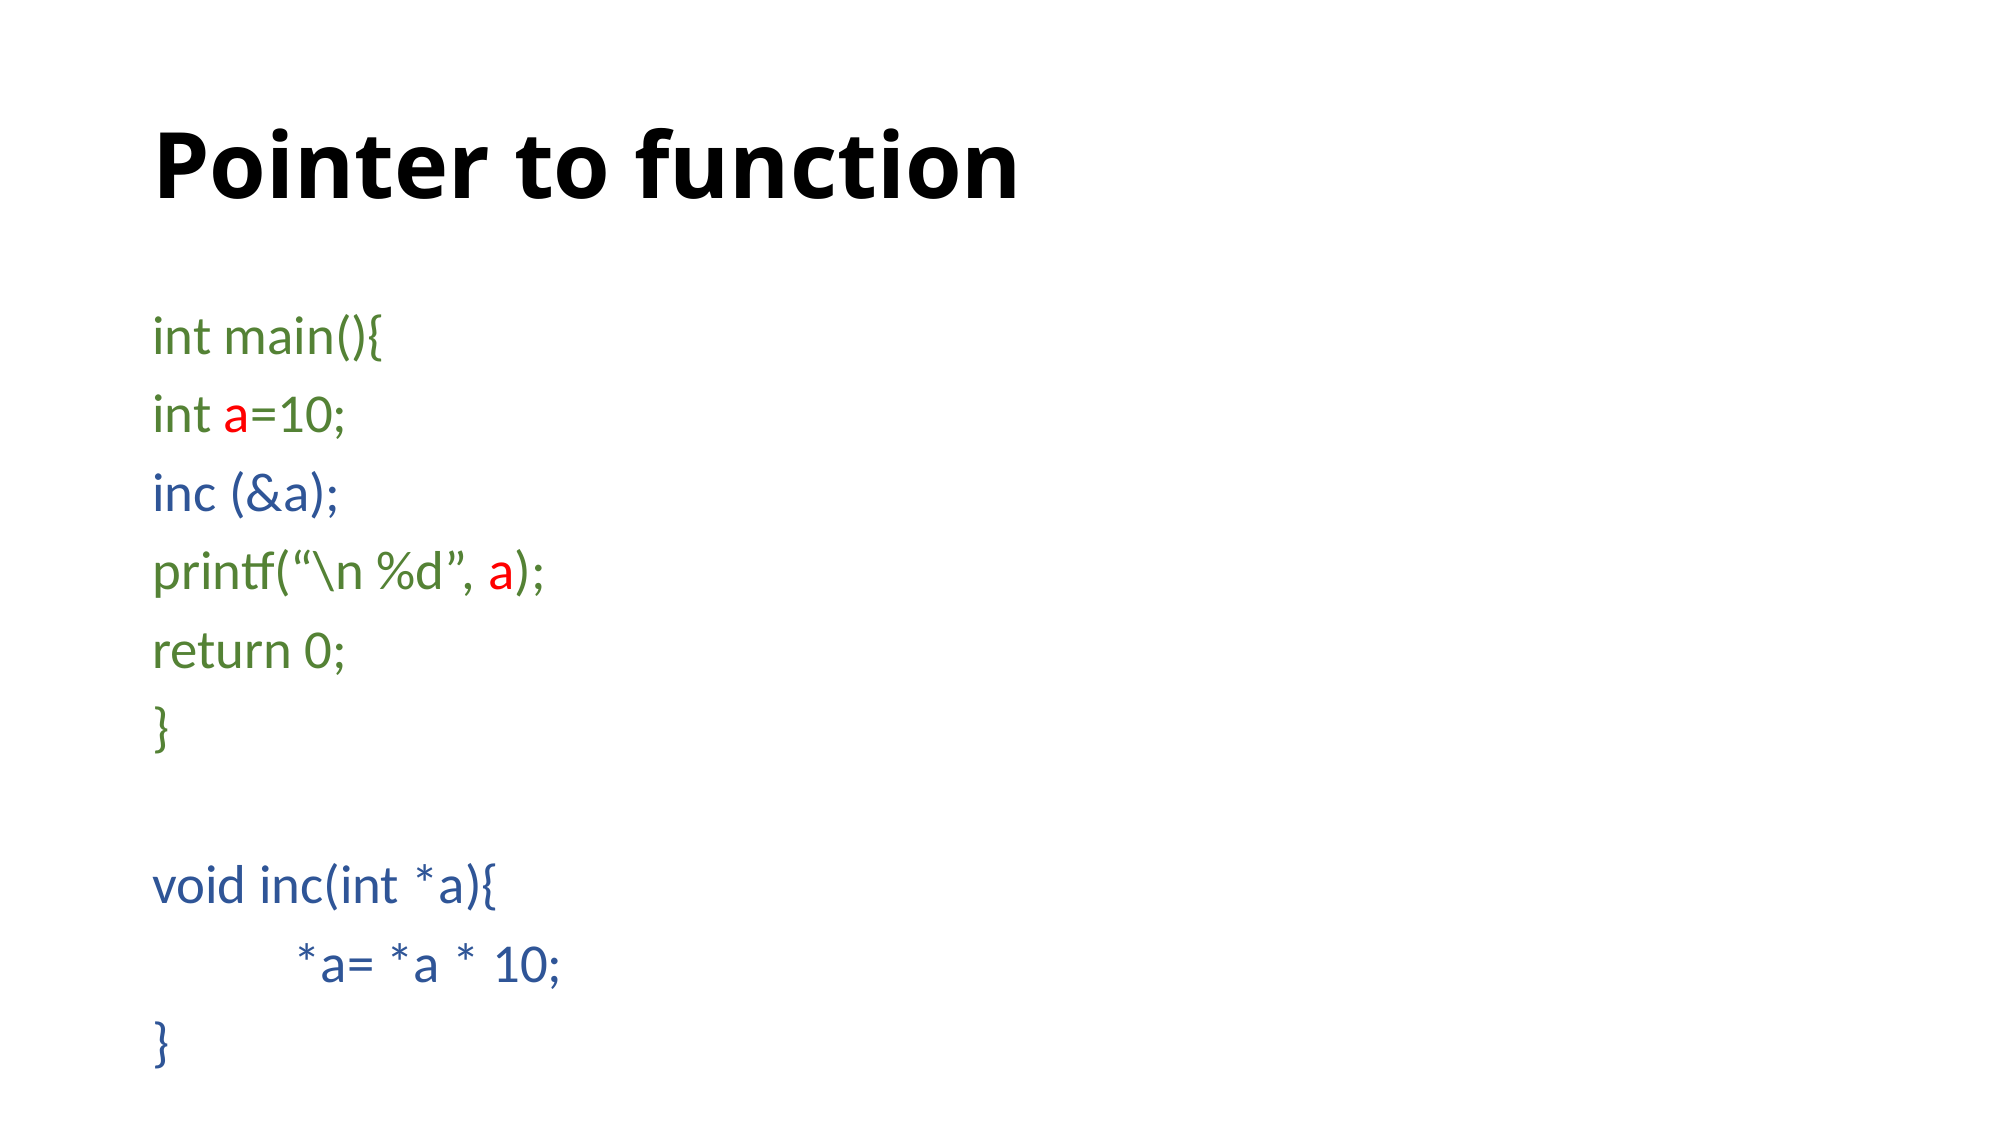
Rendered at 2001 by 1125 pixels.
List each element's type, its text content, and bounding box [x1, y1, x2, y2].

list int main(){ int a=10; inc (&a); printf(“\n %d”, a); return 0; } void inc(int *a){ *a= *a * 10; } [137, 299, 1863, 1085]
title Pointer to function [137, 59, 1863, 278]
